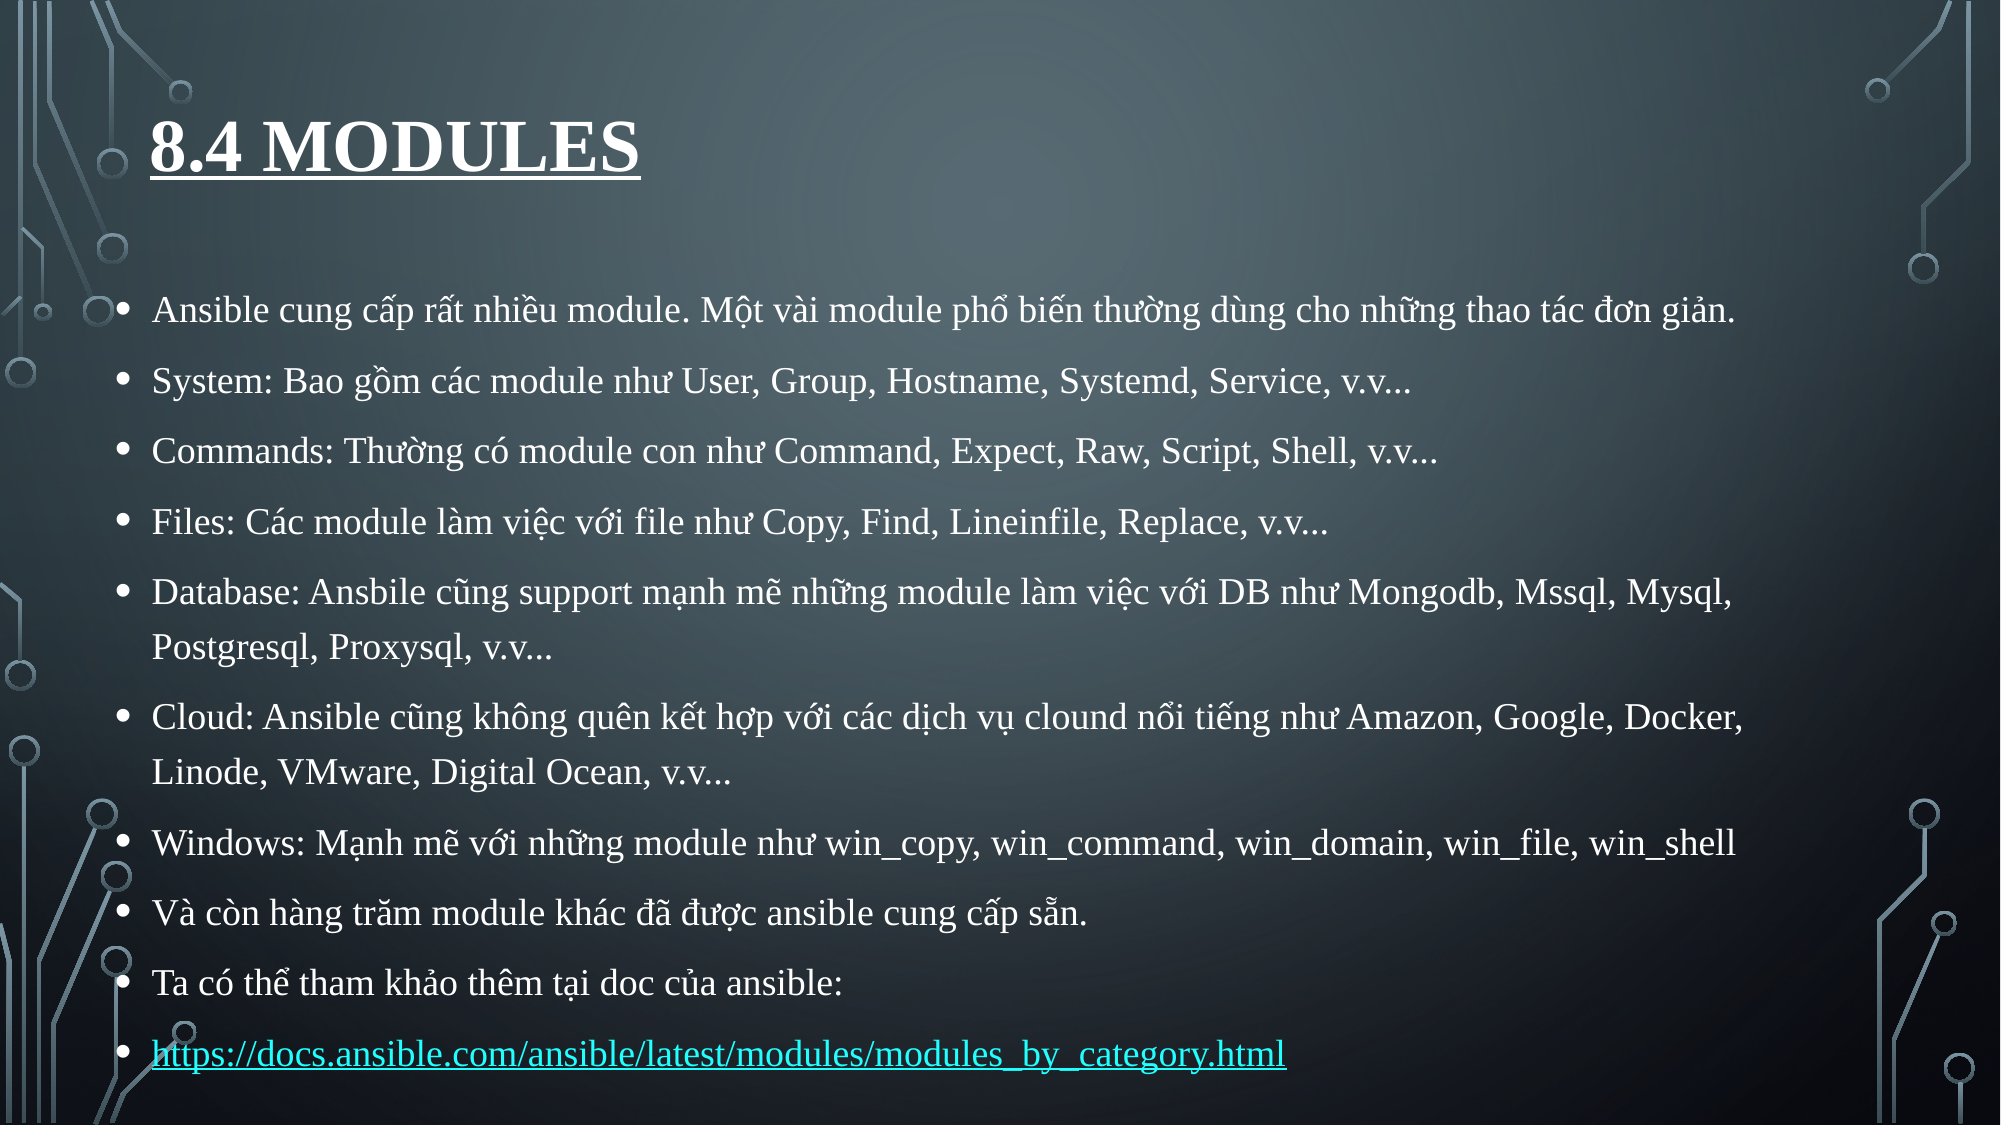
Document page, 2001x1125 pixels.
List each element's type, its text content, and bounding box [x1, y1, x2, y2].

list Ansible cung cấp rất nhiều module. Một vài module phổ biến thường dùng cho những thao tác đơn giản. System: Bao gồm các module như User, Group, Hostname, Systemd, Service, v.v... Commands: Thường có module con như Command, Expect, Raw, Script, Shell, v.v... Files: Các module làm việc với file như Copy, Find, Lineinfile, Replace, v.v... Database: Ansbile cũng support mạnh mẽ những module làm việc với DB như Mongodb, Mssql, Mysql, Postgresql, Proxysql, v.v... Cloud: Ansible cũng không quên kết hợp với các dịch vụ clound nổi tiếng như Amazon, Google, Docker, Linode, VMware, Digital Ocean, v.v... Windows: Mạnh mẽ với những module như win_copy, win_command, win_domain, win_file, win_shell Và còn hàng trăm module khác đã được ansible cung cấp sẵn. Ta có thể tham khảo thêm tại doc của ansible: https://docs.ansible.com/ansible/latest/modules/modules_by_category.html [99, 268, 1885, 1098]
title 8.4 Modules [134, 25, 1760, 268]
